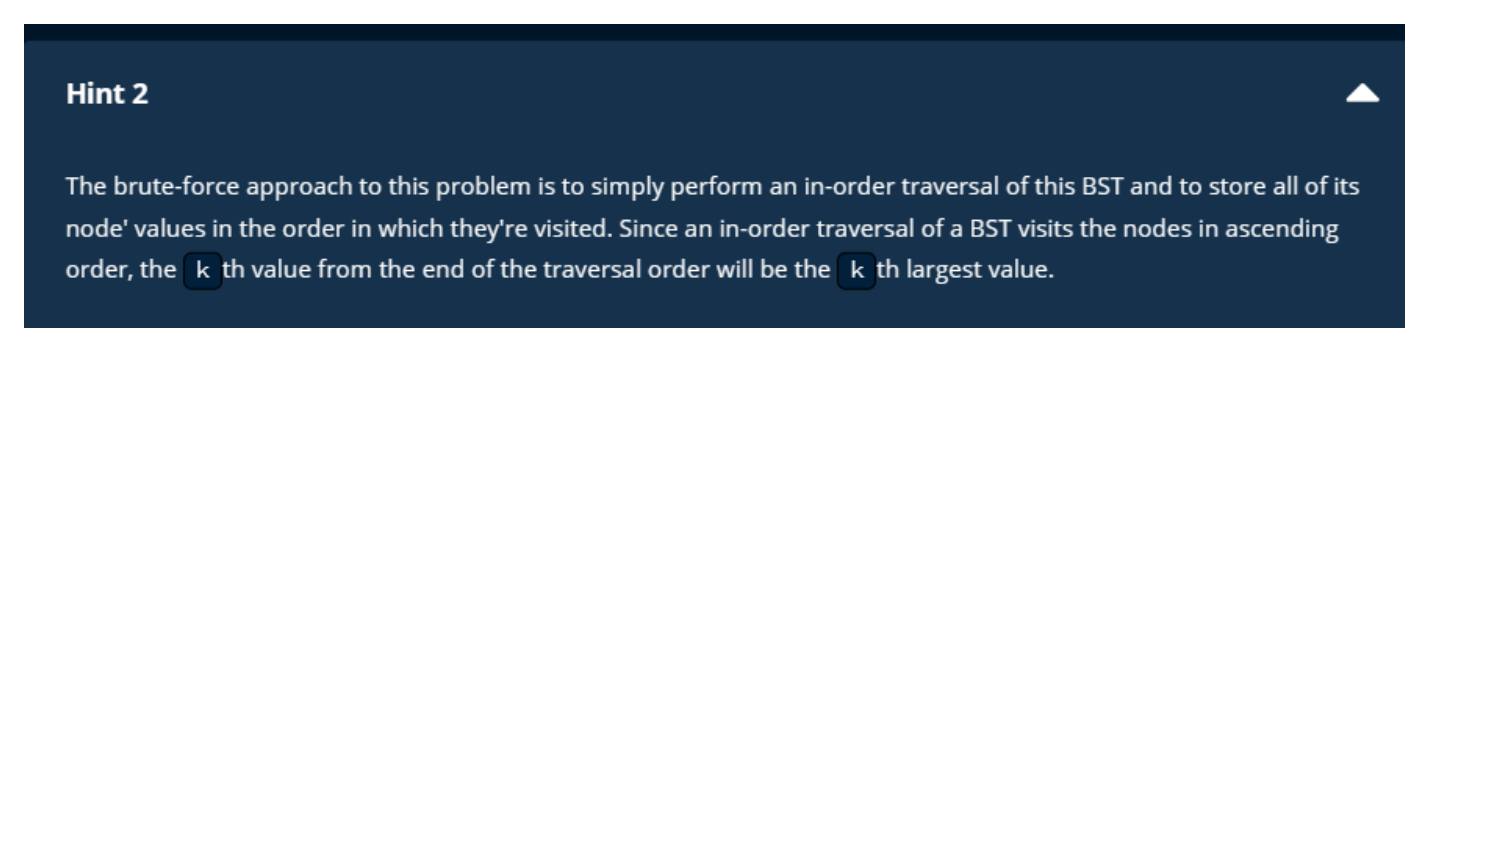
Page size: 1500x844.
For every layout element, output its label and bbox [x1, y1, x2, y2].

picture [24, 24, 1405, 329]
